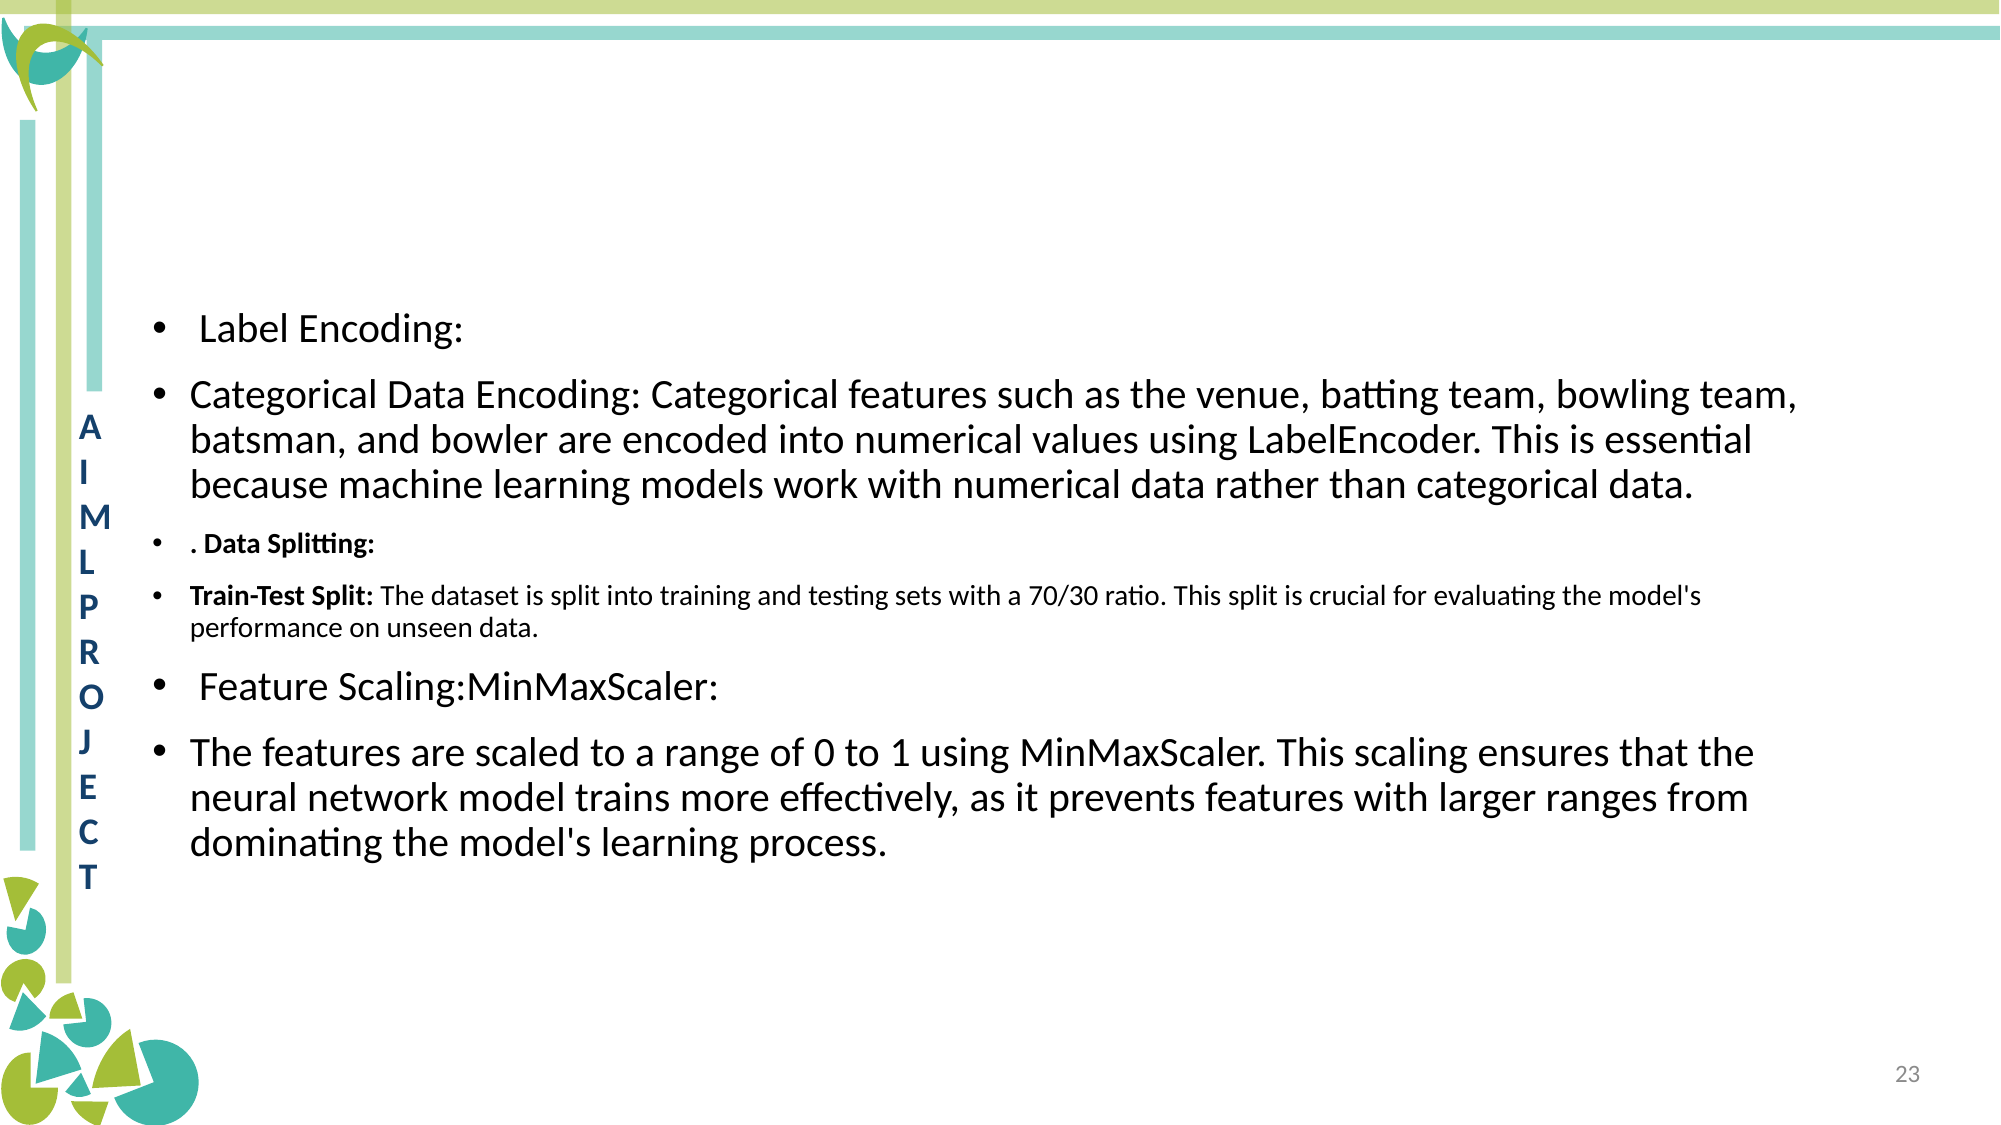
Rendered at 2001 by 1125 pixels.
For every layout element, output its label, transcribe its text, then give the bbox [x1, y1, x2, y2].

slide_number 23 [1485, 1042, 1936, 1103]
list Label Encoding: Categorical Data Encoding: Categorical features such as the venue, batting team, bowling team, batsman, and bowler are encoded into numerical values using LabelEncoder. This is essential because machine learning models work with numerical data rather than categorical data. . Data Splitting: Train-Test Split: The dataset is split into training and testing sets with a 70/30 ratio. This split is crucial for evaluating the model's performance on unseen data. Feature Scaling:MinMaxScaler: The features are scaled to a range of 0 to 1 using MinMaxScaler. This scaling ensures that the neural network model trains more effectively, as it prevents features with larger ranges from dominating the model's learning process. [137, 299, 1863, 1014]
